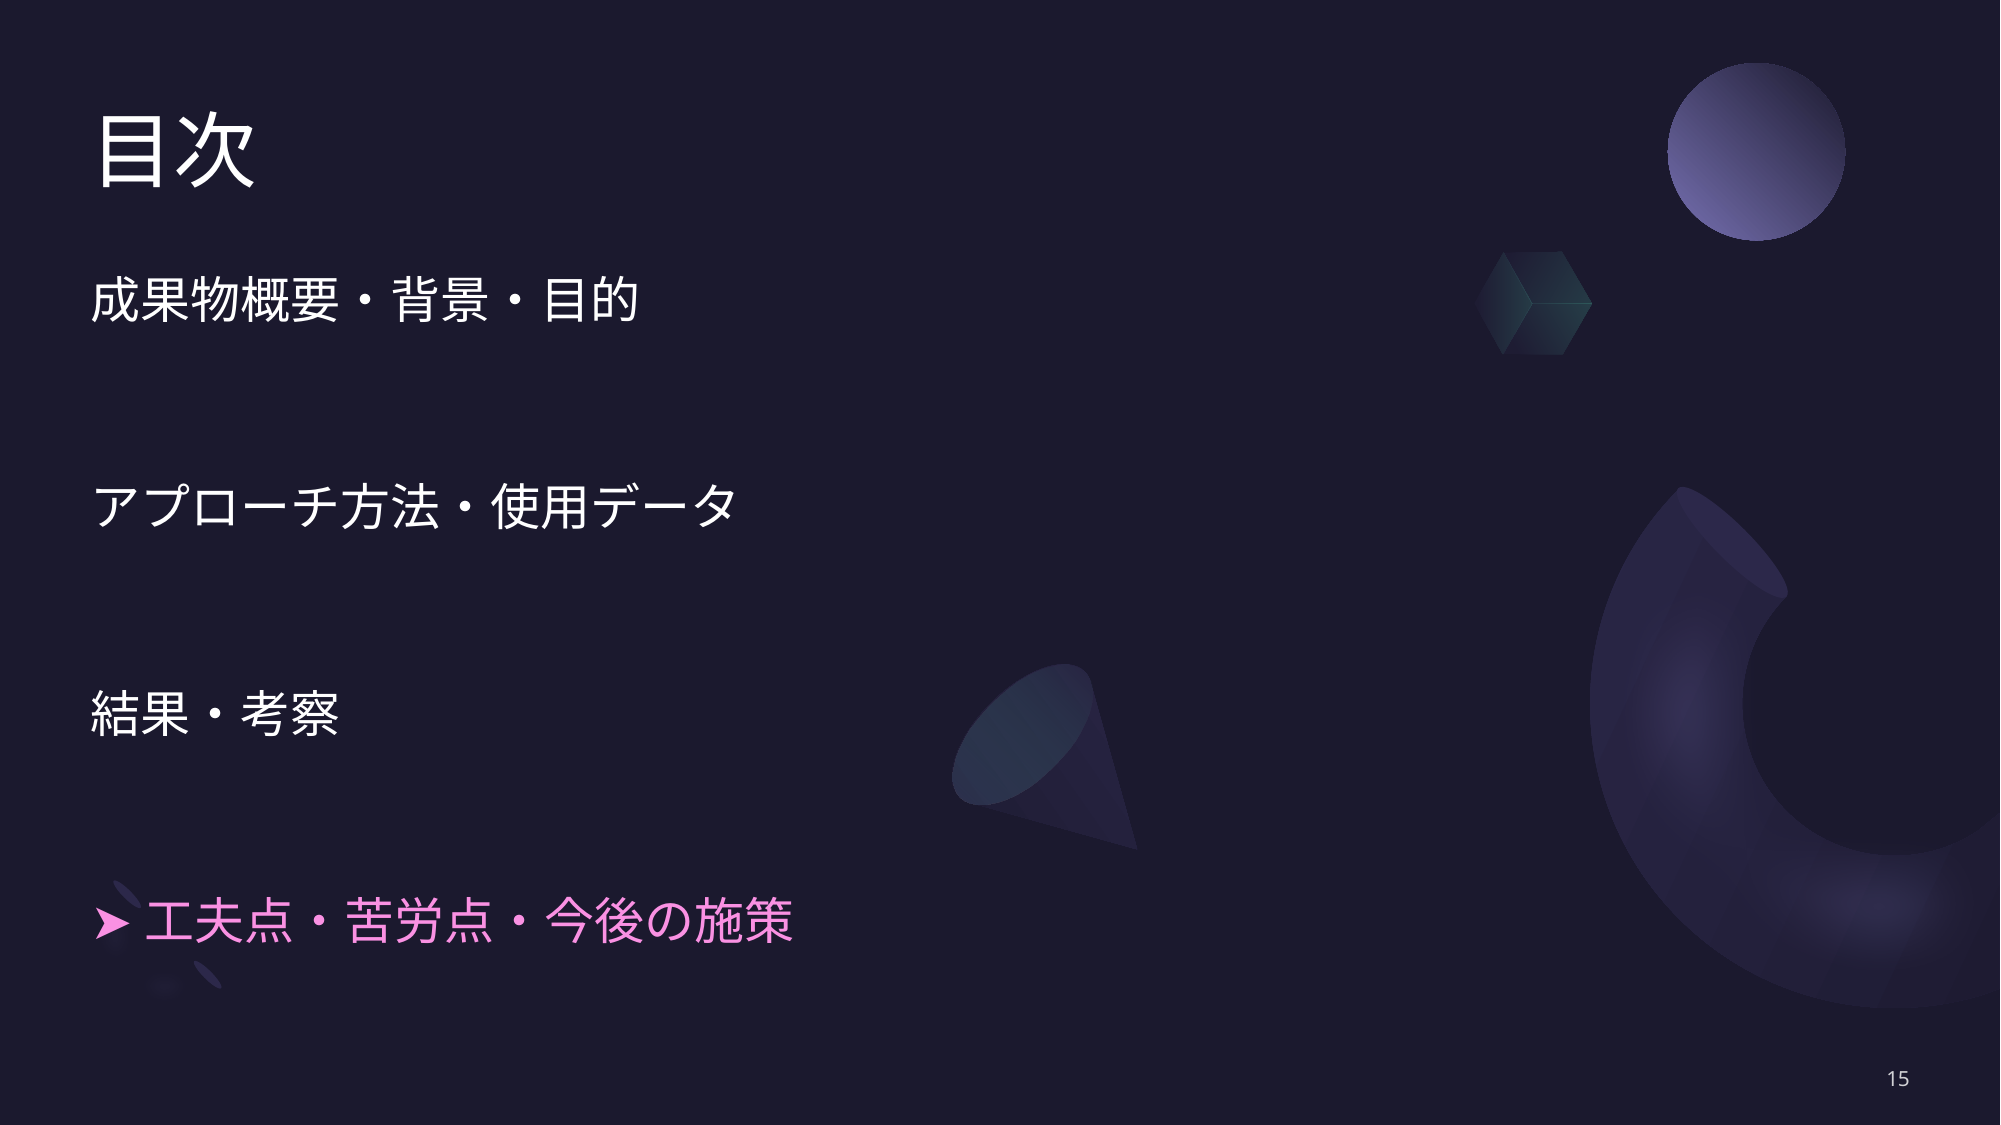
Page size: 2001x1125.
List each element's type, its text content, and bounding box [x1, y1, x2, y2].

list 成果物概要・背景・目的 アプローチ方法・使用データ 結果・考察 ➤工夫点・苦労点・今後の施策 [90, 262, 1910, 1039]
slide_number 15 [1632, 1067, 1910, 1093]
title 目次 [90, 79, 1910, 200]
